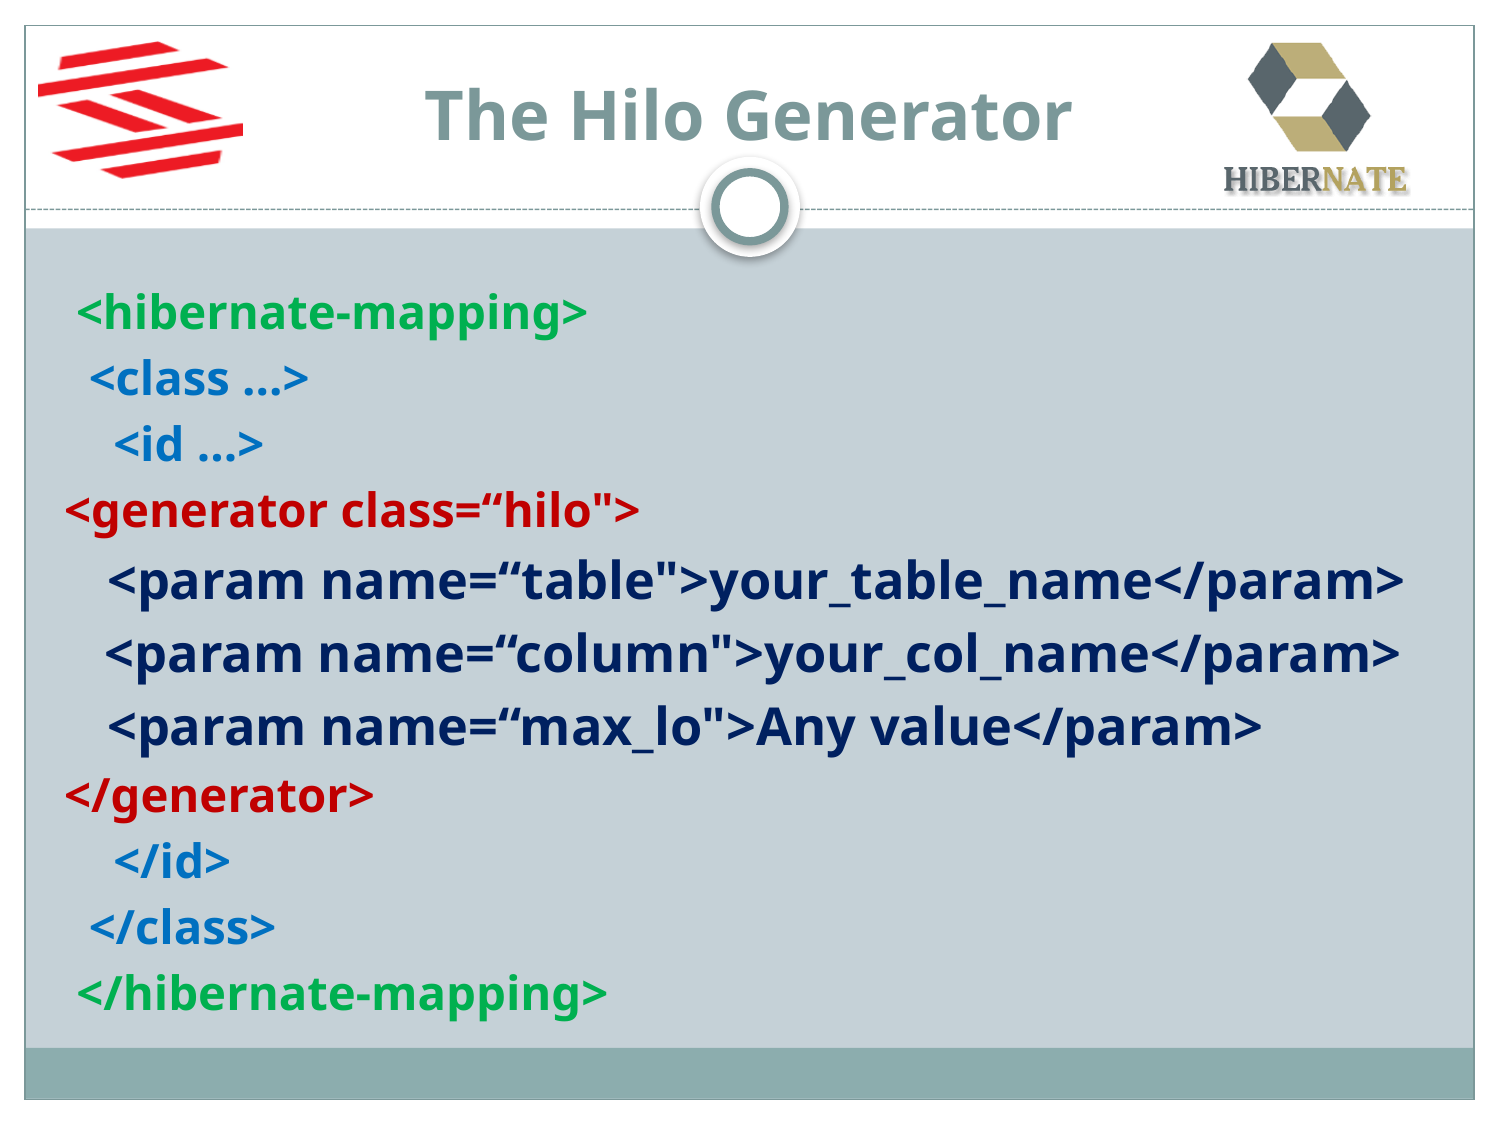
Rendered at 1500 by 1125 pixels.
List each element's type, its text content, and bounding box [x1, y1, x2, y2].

picture [1223, 42, 1411, 197]
picture [37, 40, 243, 185]
title The Hilo Generator [237, 37, 1450, 162]
list <hibernate-mapping> <class ...> <id ...> <generator class=“hilo"> <param name=“table">your_table_name</param> <param name=“column">your_col_name</param> <param name=“max_lo">Any value</param> </generator> </id> </class> </hibernate-mapping> [49, 210, 1445, 1125]
